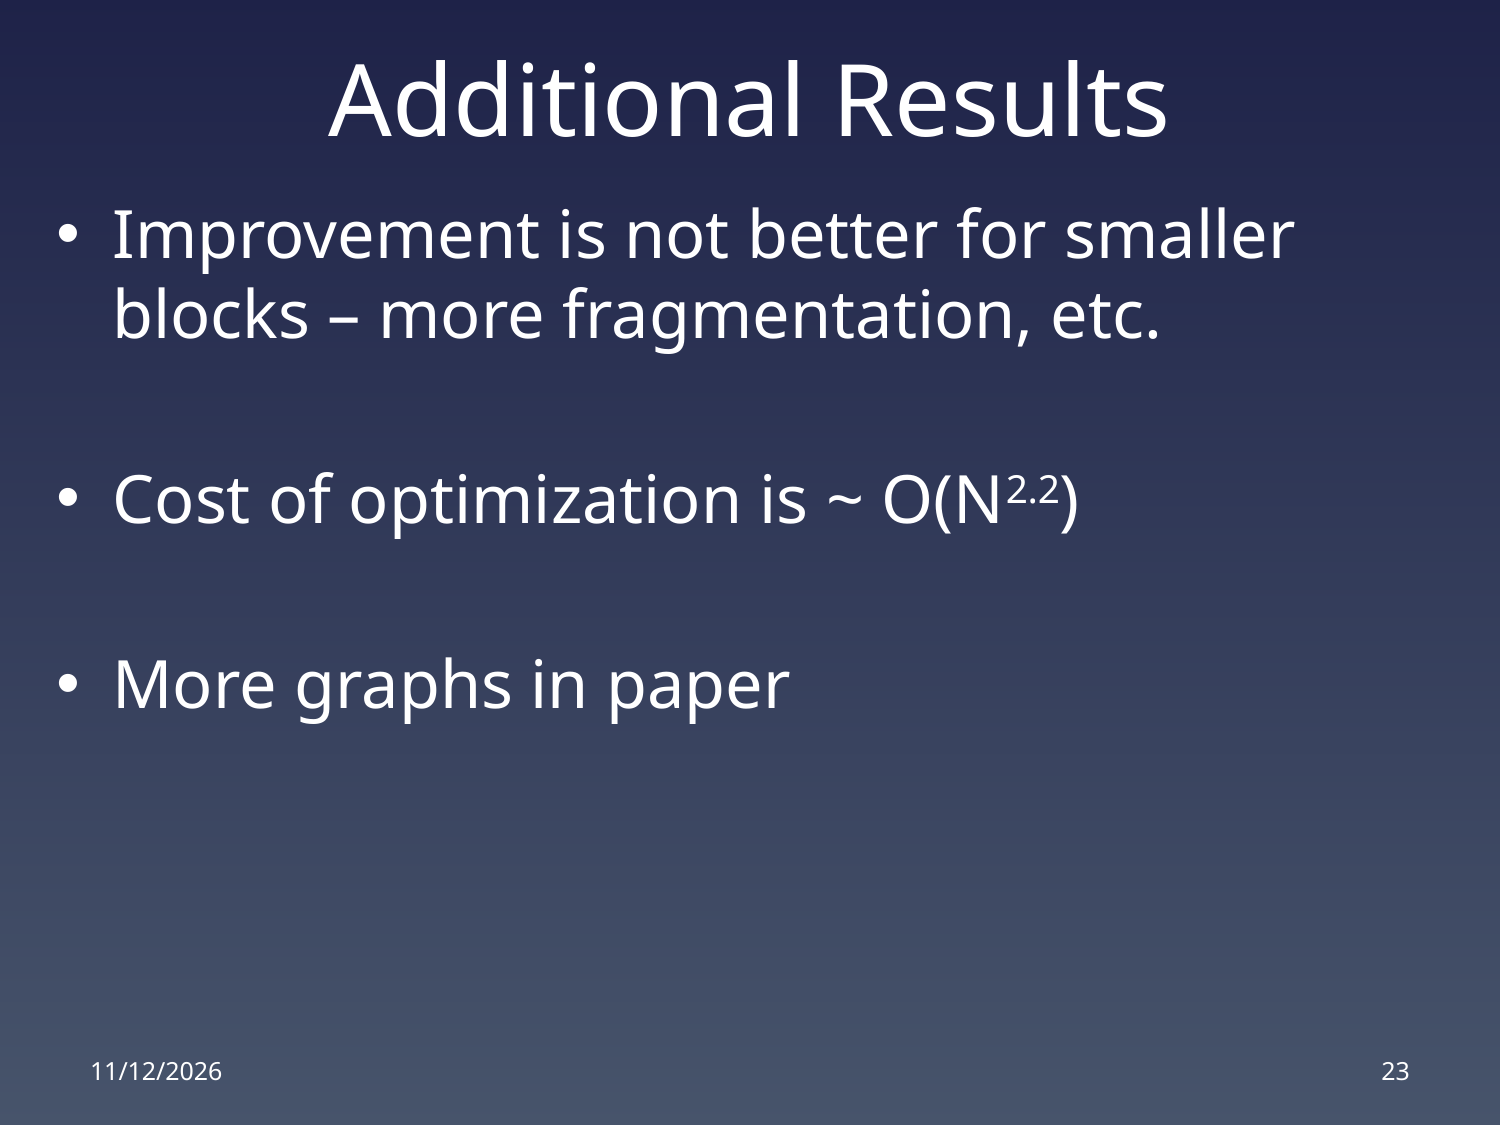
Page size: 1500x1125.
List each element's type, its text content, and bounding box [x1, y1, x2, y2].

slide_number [75, 1042, 425, 1103]
title Additional Results [75, 29, 1425, 184]
slide_number 23 [1074, 1042, 1425, 1103]
list Improvement is not better for smaller blocks – more fragmentation, etc. Cost of optimization is ~ O(N2.2) More graphs in paper [41, 184, 1500, 946]
